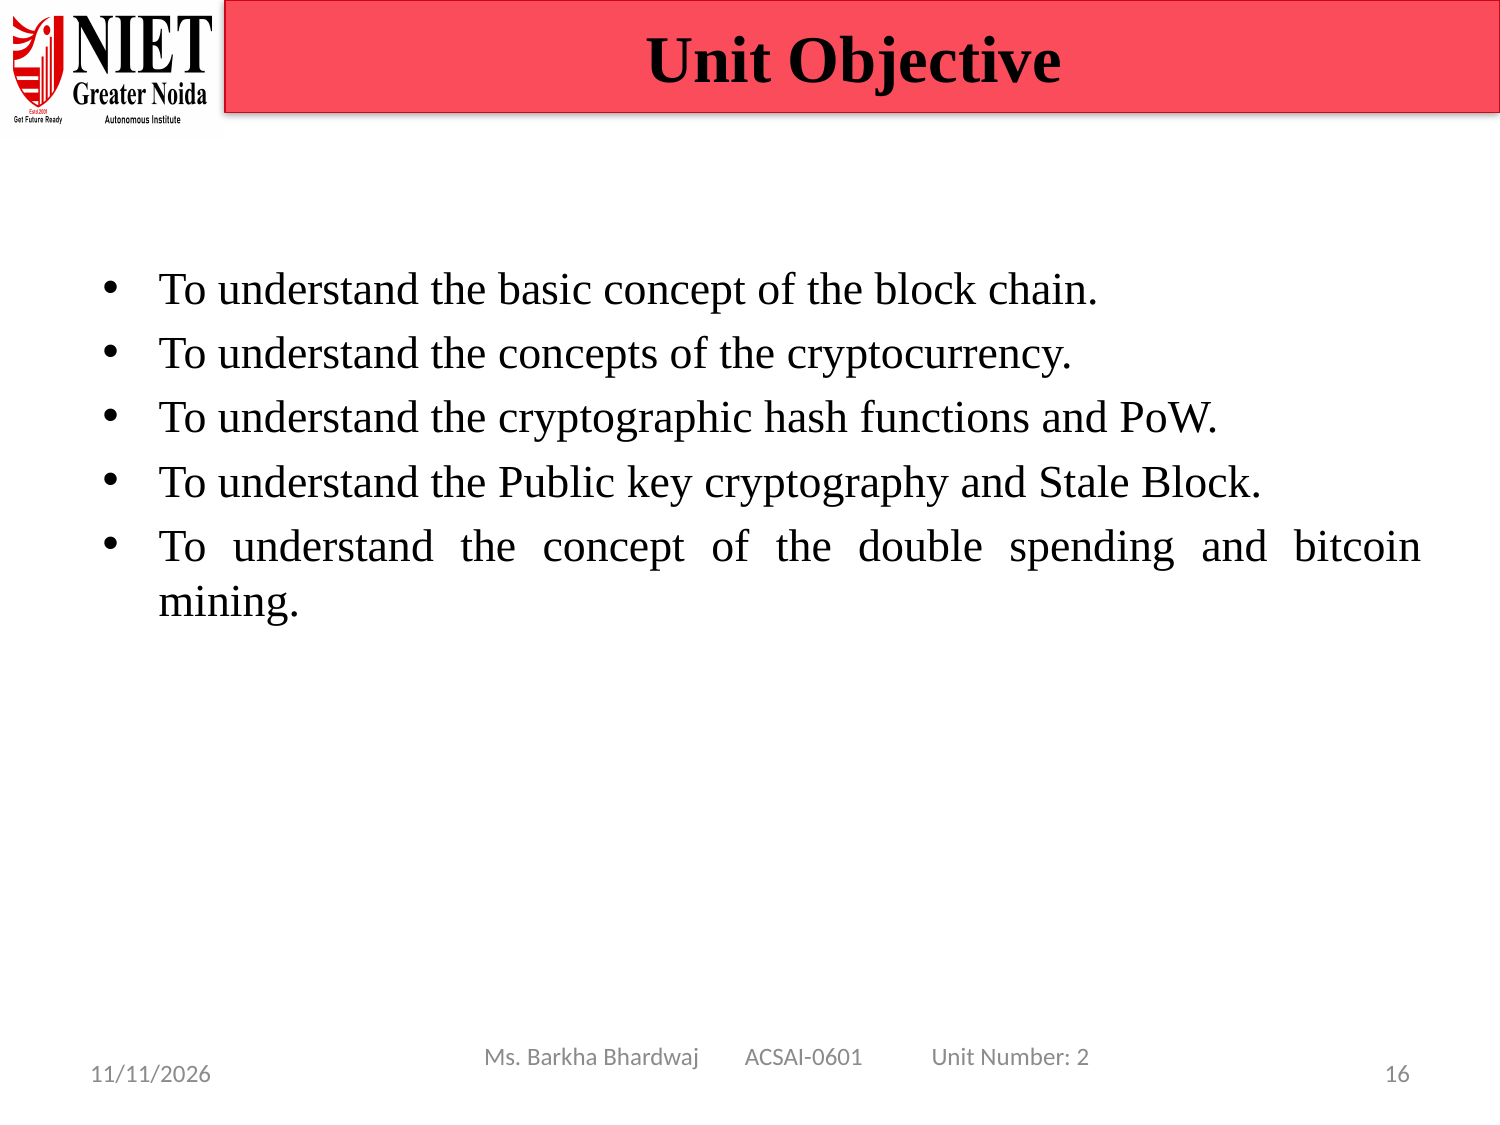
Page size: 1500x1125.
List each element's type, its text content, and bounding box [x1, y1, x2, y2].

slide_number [75, 1042, 425, 1103]
slide_number 16 [1074, 1042, 1425, 1103]
footer Ms. Barkha Bhardwaj ACSAI-0601 Unit Number: 2 [375, 1025, 1200, 1085]
picture [0, 1, 225, 139]
list To understand the basic concept of the block chain. To understand the concepts of the cryptocurrency. To understand the cryptographic hash functions and PoW. To understand the Public key cryptography and Stale Block. To understand the concept of the double spending and bitcoin mining. [87, 187, 1438, 930]
text_box Unit Objective [224, 0, 1500, 113]
